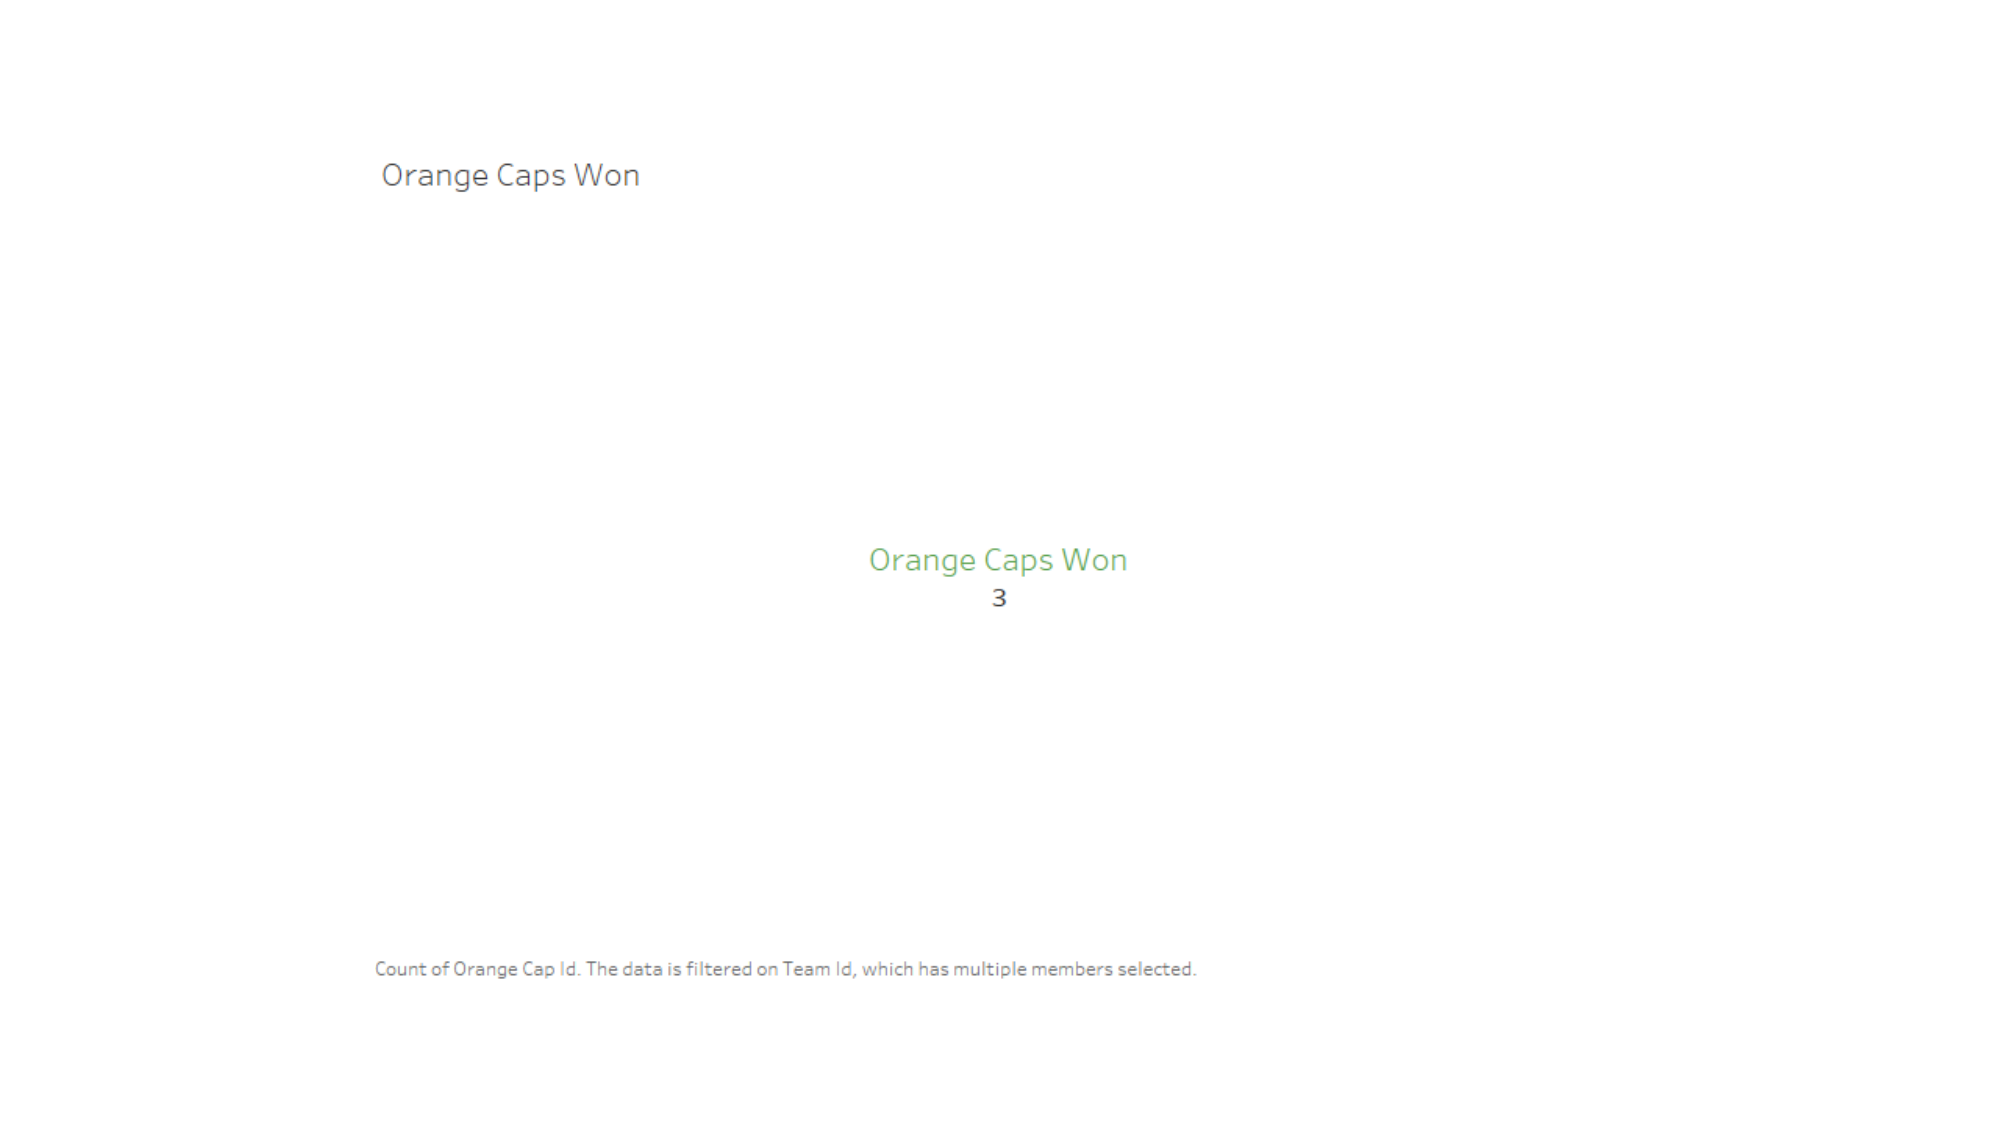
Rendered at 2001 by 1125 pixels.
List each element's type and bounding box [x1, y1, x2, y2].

picture [374, 142, 1625, 982]
